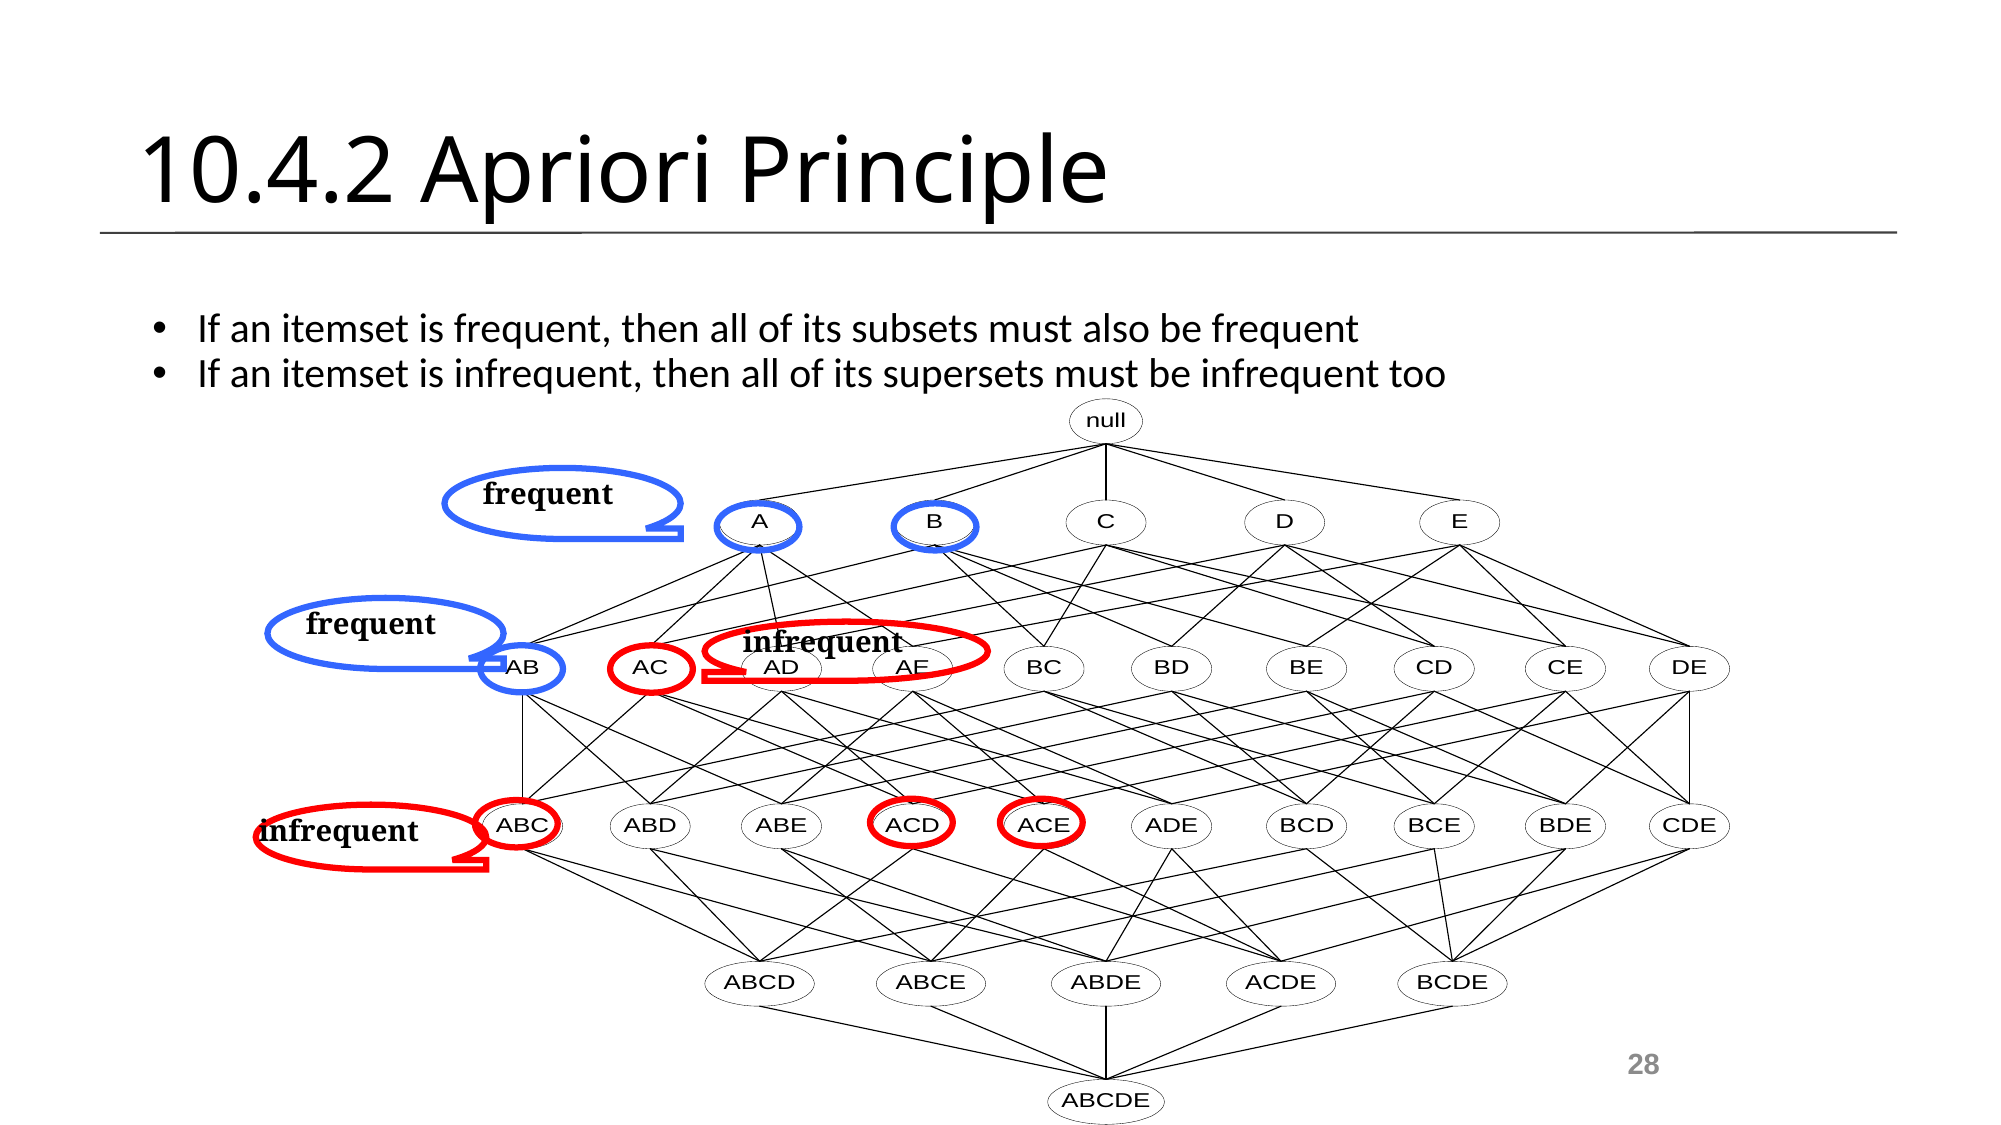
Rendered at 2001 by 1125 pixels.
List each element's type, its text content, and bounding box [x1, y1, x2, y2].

text_box [274, 855, 480, 870]
title 10.4.2 Apriori Principle [137, 59, 1863, 278]
list If an itemset is frequent, then all of its subsets must also be frequent If an itemset is infrequent, then all of its supersets must be infrequent too [137, 299, 1863, 1014]
text_box frequent [468, 467, 480, 518]
text_box infrequent [243, 804, 480, 855]
text_box [444, 482, 480, 529]
text_box [267, 612, 480, 669]
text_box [480, 397, 1733, 1125]
text_box frequent [291, 597, 480, 648]
